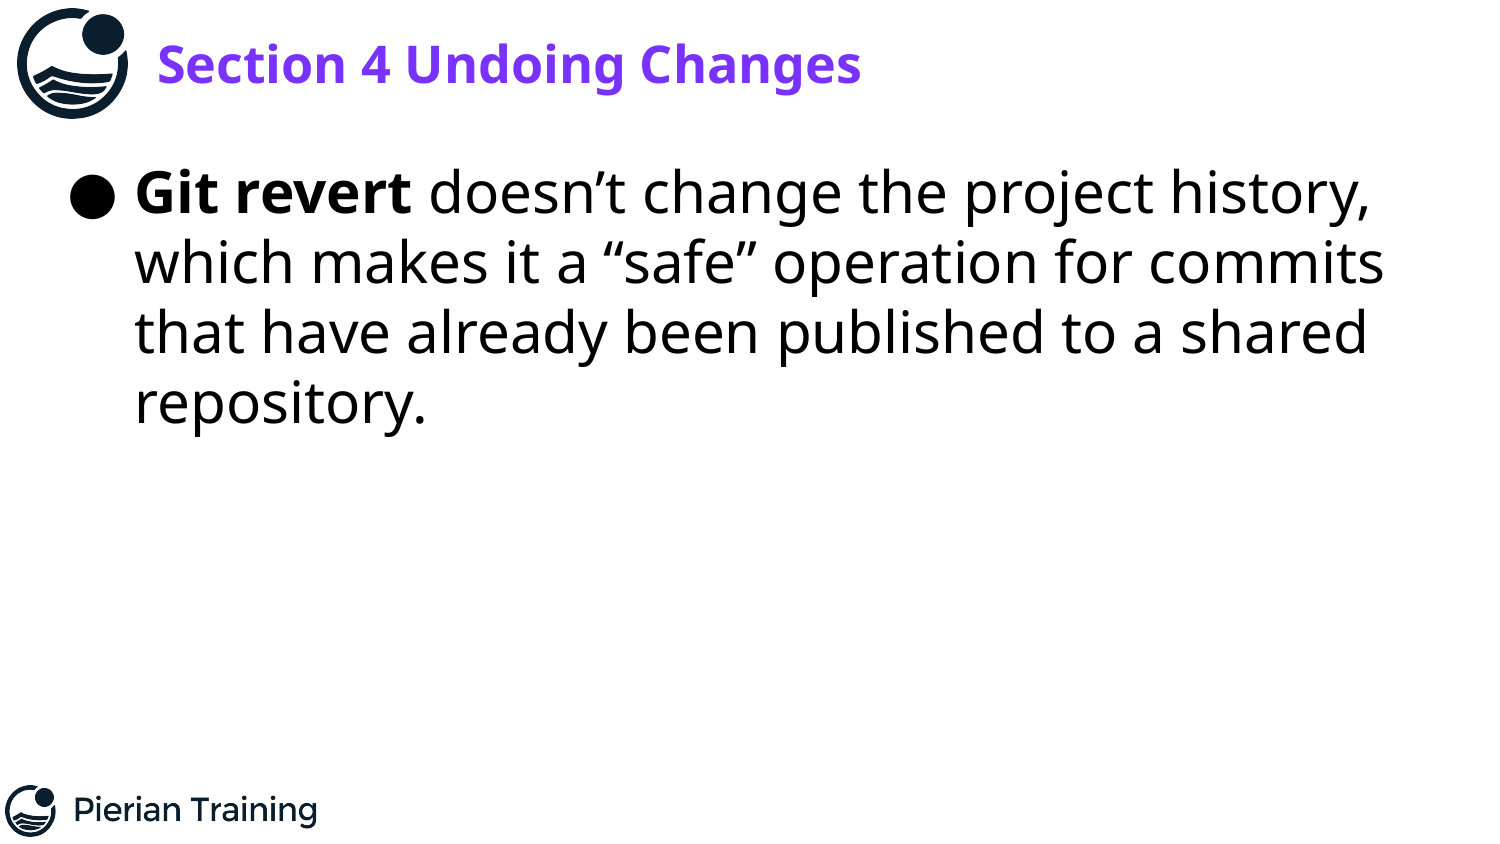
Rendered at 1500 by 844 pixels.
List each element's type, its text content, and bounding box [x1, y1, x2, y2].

text_box Section 4 Undoing Changes [142, 16, 1239, 110]
text_box Git revert doesn’t change the project history, which makes it a “safe” operation for commits that have already been published to a shared repository. [44, 140, 1432, 451]
picture [4, 785, 318, 837]
picture [16, 8, 128, 120]
